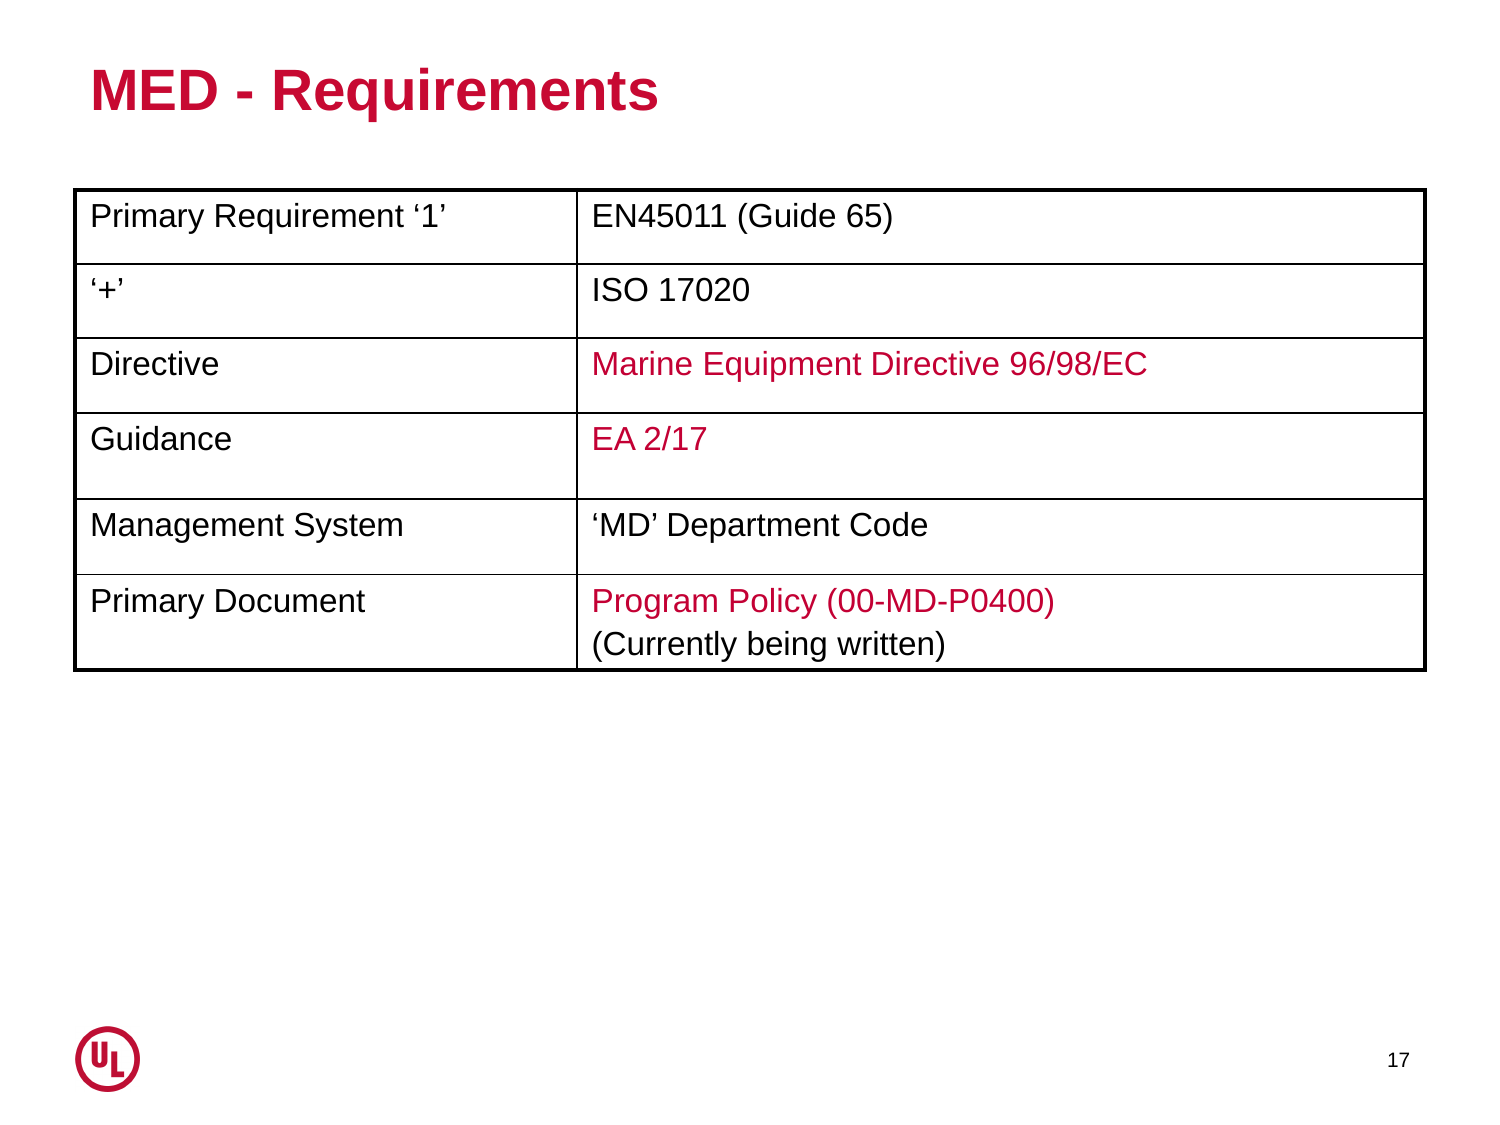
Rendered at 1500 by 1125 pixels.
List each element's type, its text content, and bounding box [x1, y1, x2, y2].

table_cell Primary Document [77, 575, 576, 668]
table_cell ISO 17020 [578, 265, 1423, 337]
table_cell ‘+’ [77, 265, 576, 337]
table_cell EA 2/17 [578, 414, 1423, 498]
table_cell Marine Equipment Directive 96/98/EC [578, 339, 1423, 412]
table_header Primary Requirement ‘1’ [77, 192, 576, 263]
table_cell Program Policy (00-MD-P0400) (Currently being written) [578, 575, 1423, 668]
table_cell Directive [77, 339, 576, 412]
slide_number 17 [1319, 1029, 1425, 1090]
table_cell Management System [77, 500, 576, 574]
table_header EN45011 (Guide 65) [578, 192, 1423, 263]
table_cell ‘MD’ Department Code [578, 500, 1423, 574]
title MED - Requirements [74, 44, 1426, 188]
table_cell Guidance [77, 414, 576, 498]
picture [75, 1026, 140, 1092]
